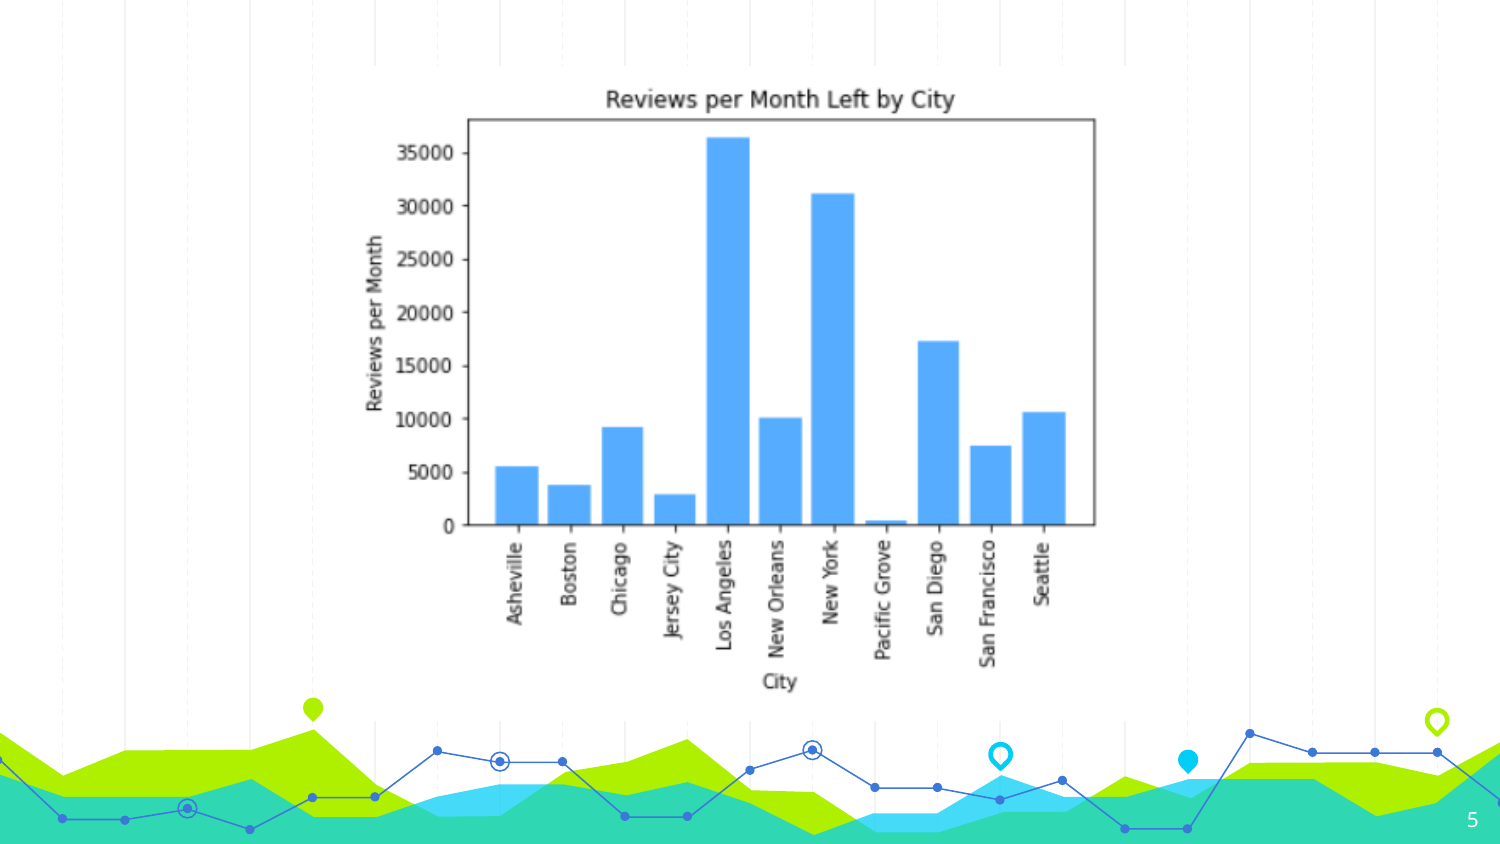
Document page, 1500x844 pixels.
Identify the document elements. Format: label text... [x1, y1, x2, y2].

slide_number 5 [1403, 791, 1494, 844]
picture [359, 65, 1141, 722]
